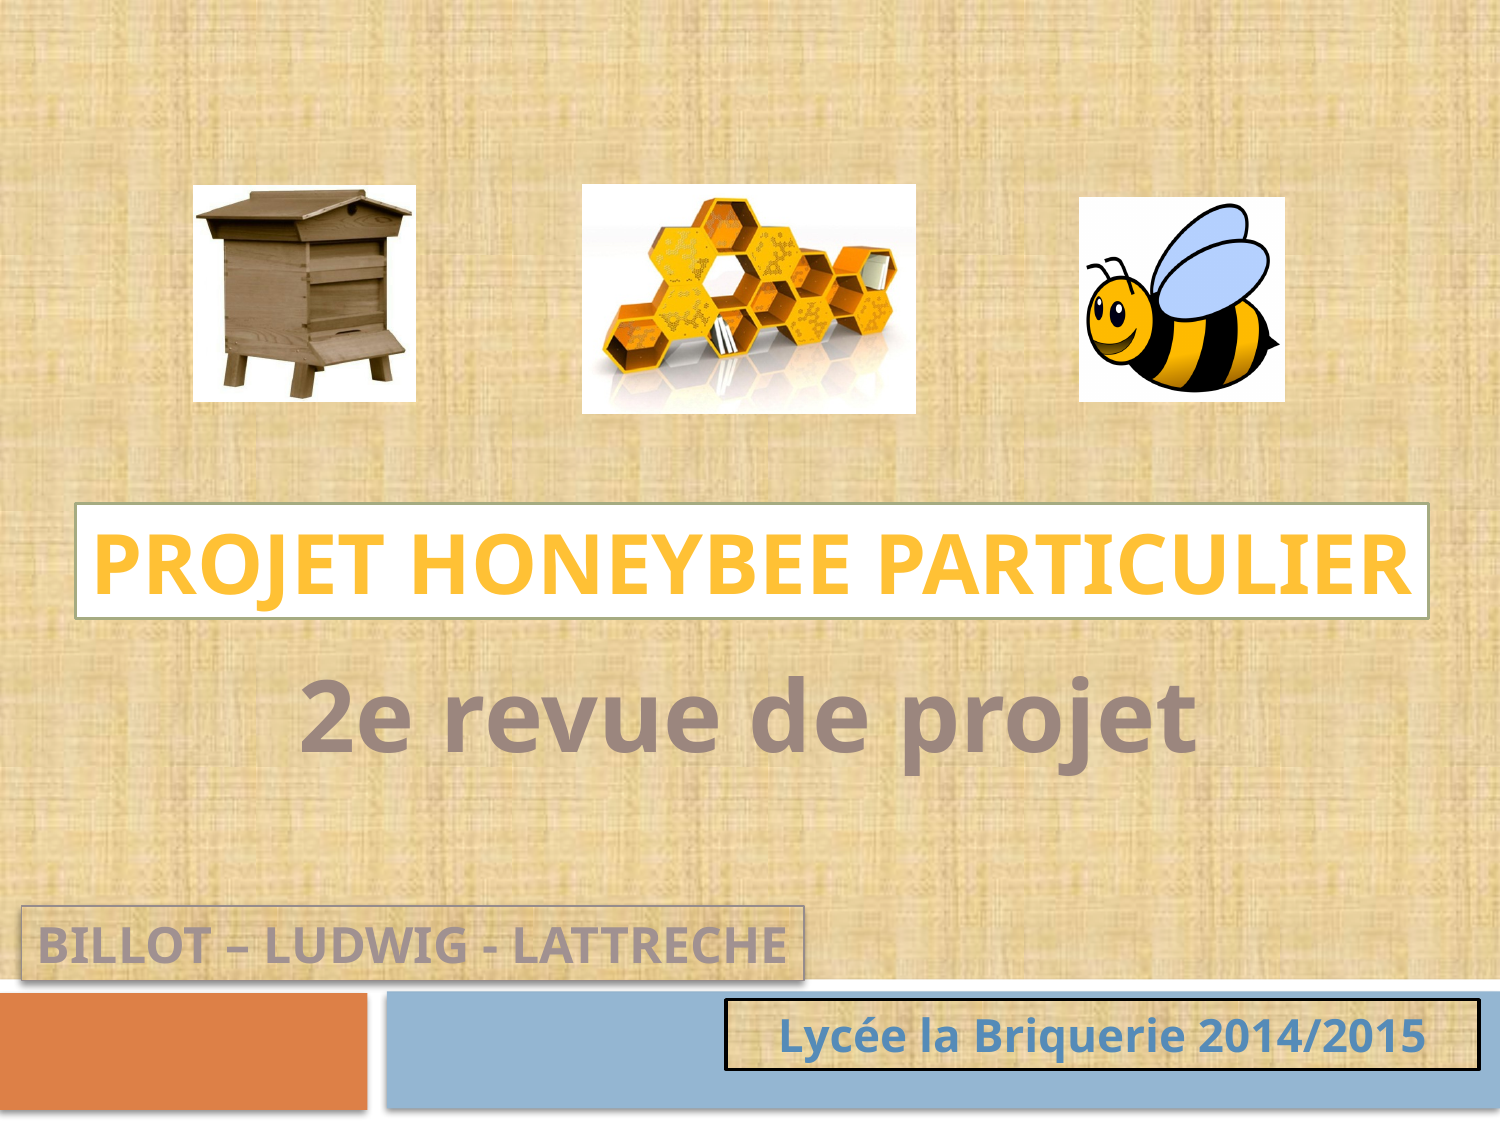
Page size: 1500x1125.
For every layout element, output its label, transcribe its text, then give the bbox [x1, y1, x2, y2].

text_box Projet HoneyBee Particulier [74, 502, 1430, 620]
text_box 2e revue de projet [283, 645, 1215, 781]
text_box BILLOT – LUDWIG - LATTRECHE [21, 905, 805, 981]
text_box Lycée la Briquerie 2014/2015 [724, 998, 1481, 1071]
picture [1079, 196, 1286, 402]
picture [193, 185, 416, 402]
picture [582, 184, 916, 414]
